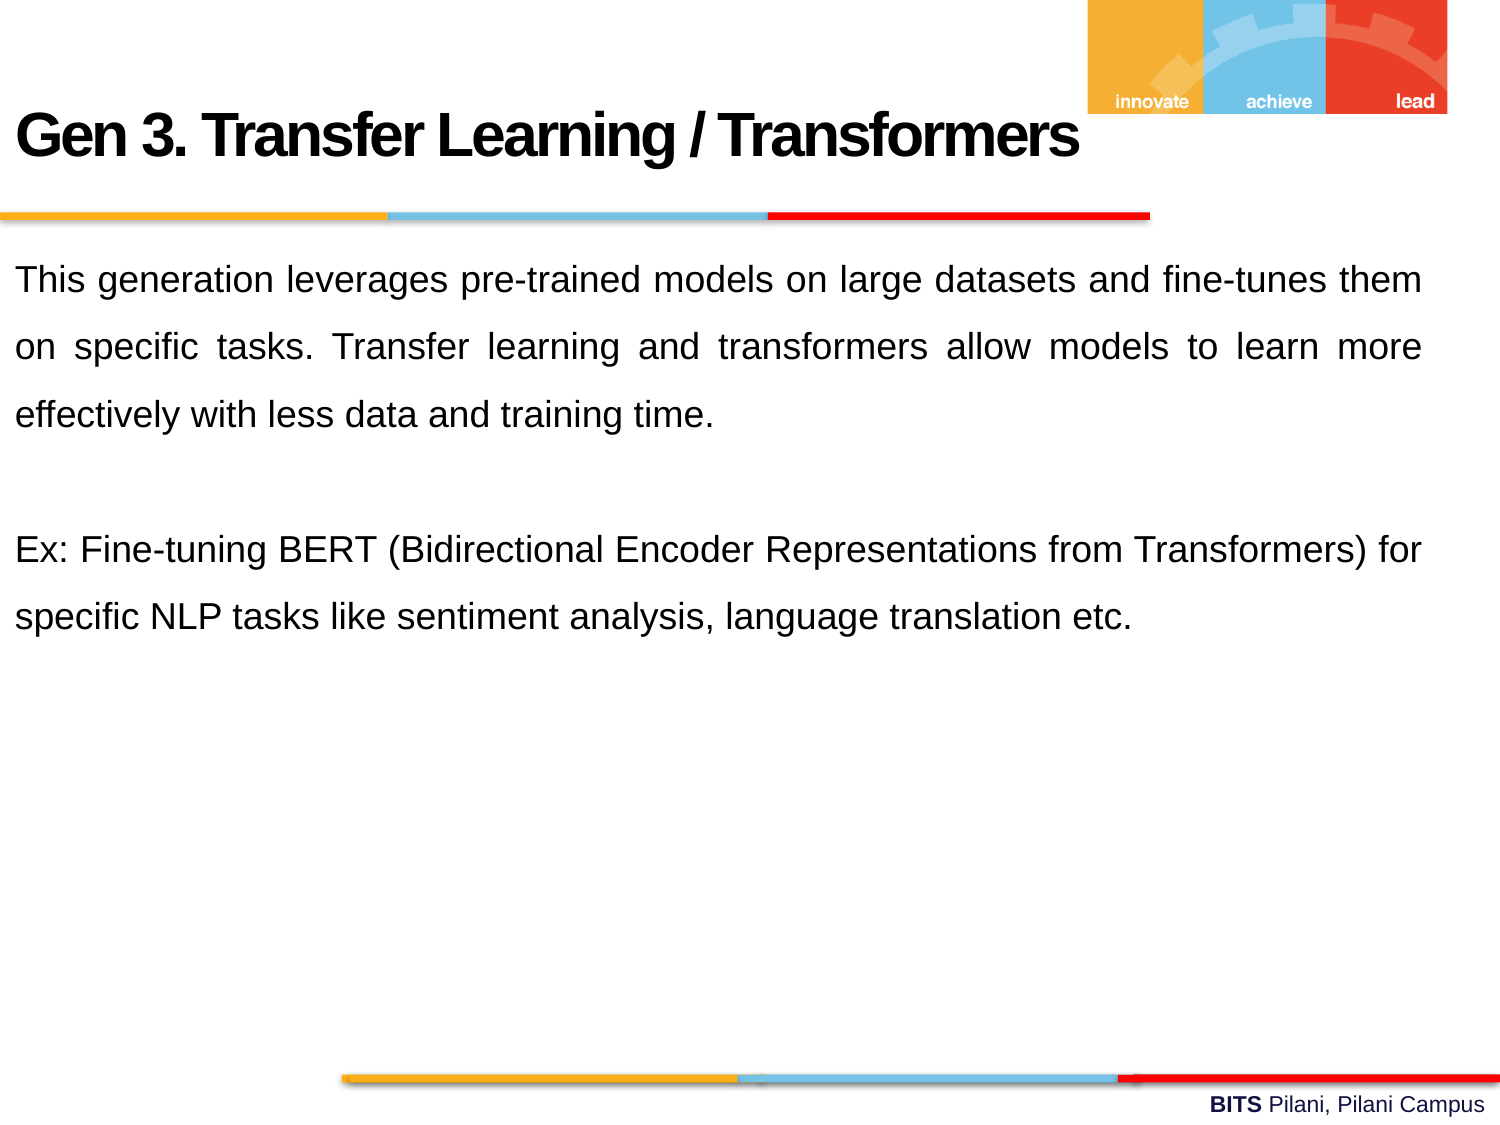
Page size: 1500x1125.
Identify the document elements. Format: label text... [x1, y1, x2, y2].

text_box This generation leverages pre-trained models on large datasets and fine-tunes them on specific tasks. Transfer learning and transformers allow models to learn more effectively with less data and training time. Ex: Fine-tuning BERT (Bidirectional Encoder Representations from Transformers) for specific NLP tasks like sentiment analysis, language translation etc. [0, 224, 1438, 645]
list Gen 3. Transfer Learning / Transformers [0, 37, 1100, 224]
picture [1087, 0, 1448, 114]
